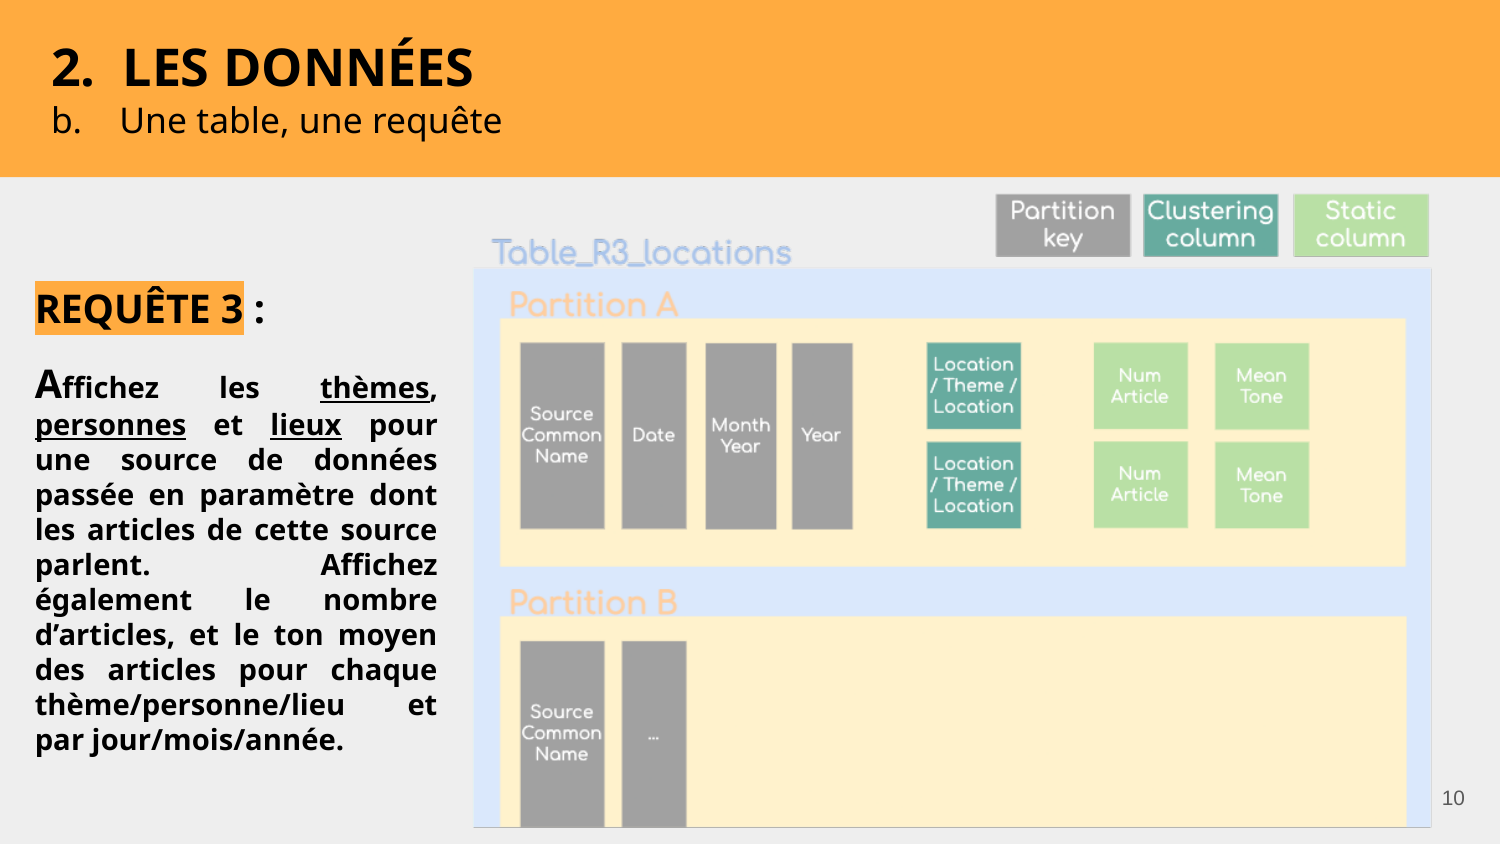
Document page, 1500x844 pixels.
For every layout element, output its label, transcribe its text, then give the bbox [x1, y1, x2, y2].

text_box REQUÊTE 3 : Affichez les thèmes, personnes et lieux pour une source de données passée en paramètre dont les articles de cette source parlent. Affichez également le nombre d’articles, et le ton moyen des articles pour chaque thème/personne/lieu et par jour/mois/année. [19, 269, 453, 772]
title b. Une table, une requête [35, 83, 1434, 178]
slide_number ‹#› [1439, 764, 1480, 830]
text_box [0, 178, 1500, 844]
picture [470, 192, 1434, 830]
text_box [0, 0, 1500, 178]
text_box 2. LES DONNÉES [35, 19, 1137, 83]
